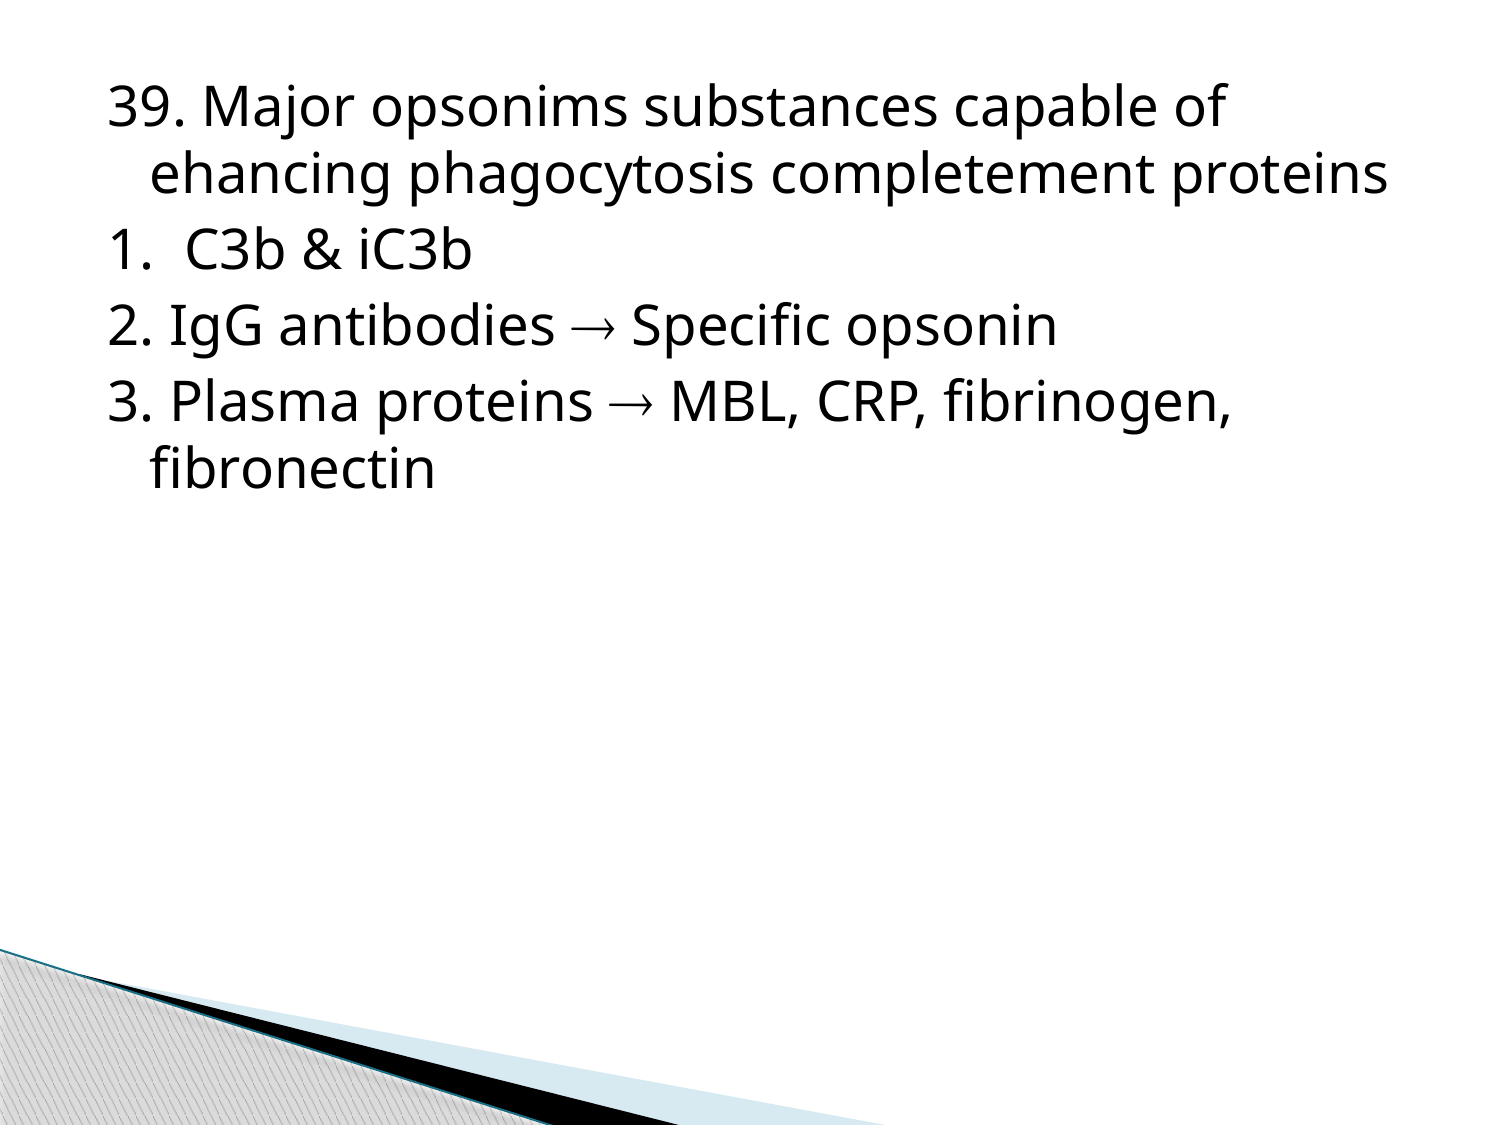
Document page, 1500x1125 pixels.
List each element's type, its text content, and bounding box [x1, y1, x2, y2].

list 39. Major opsonims substances capable of ehancing phagocytosis completement proteins 1. C3b & iC3b 2. IgG antibodies  Specific opsonin 3. Plasma proteins  MBL, CRP, fibrinogen, fibronectin [75, 62, 1425, 1005]
